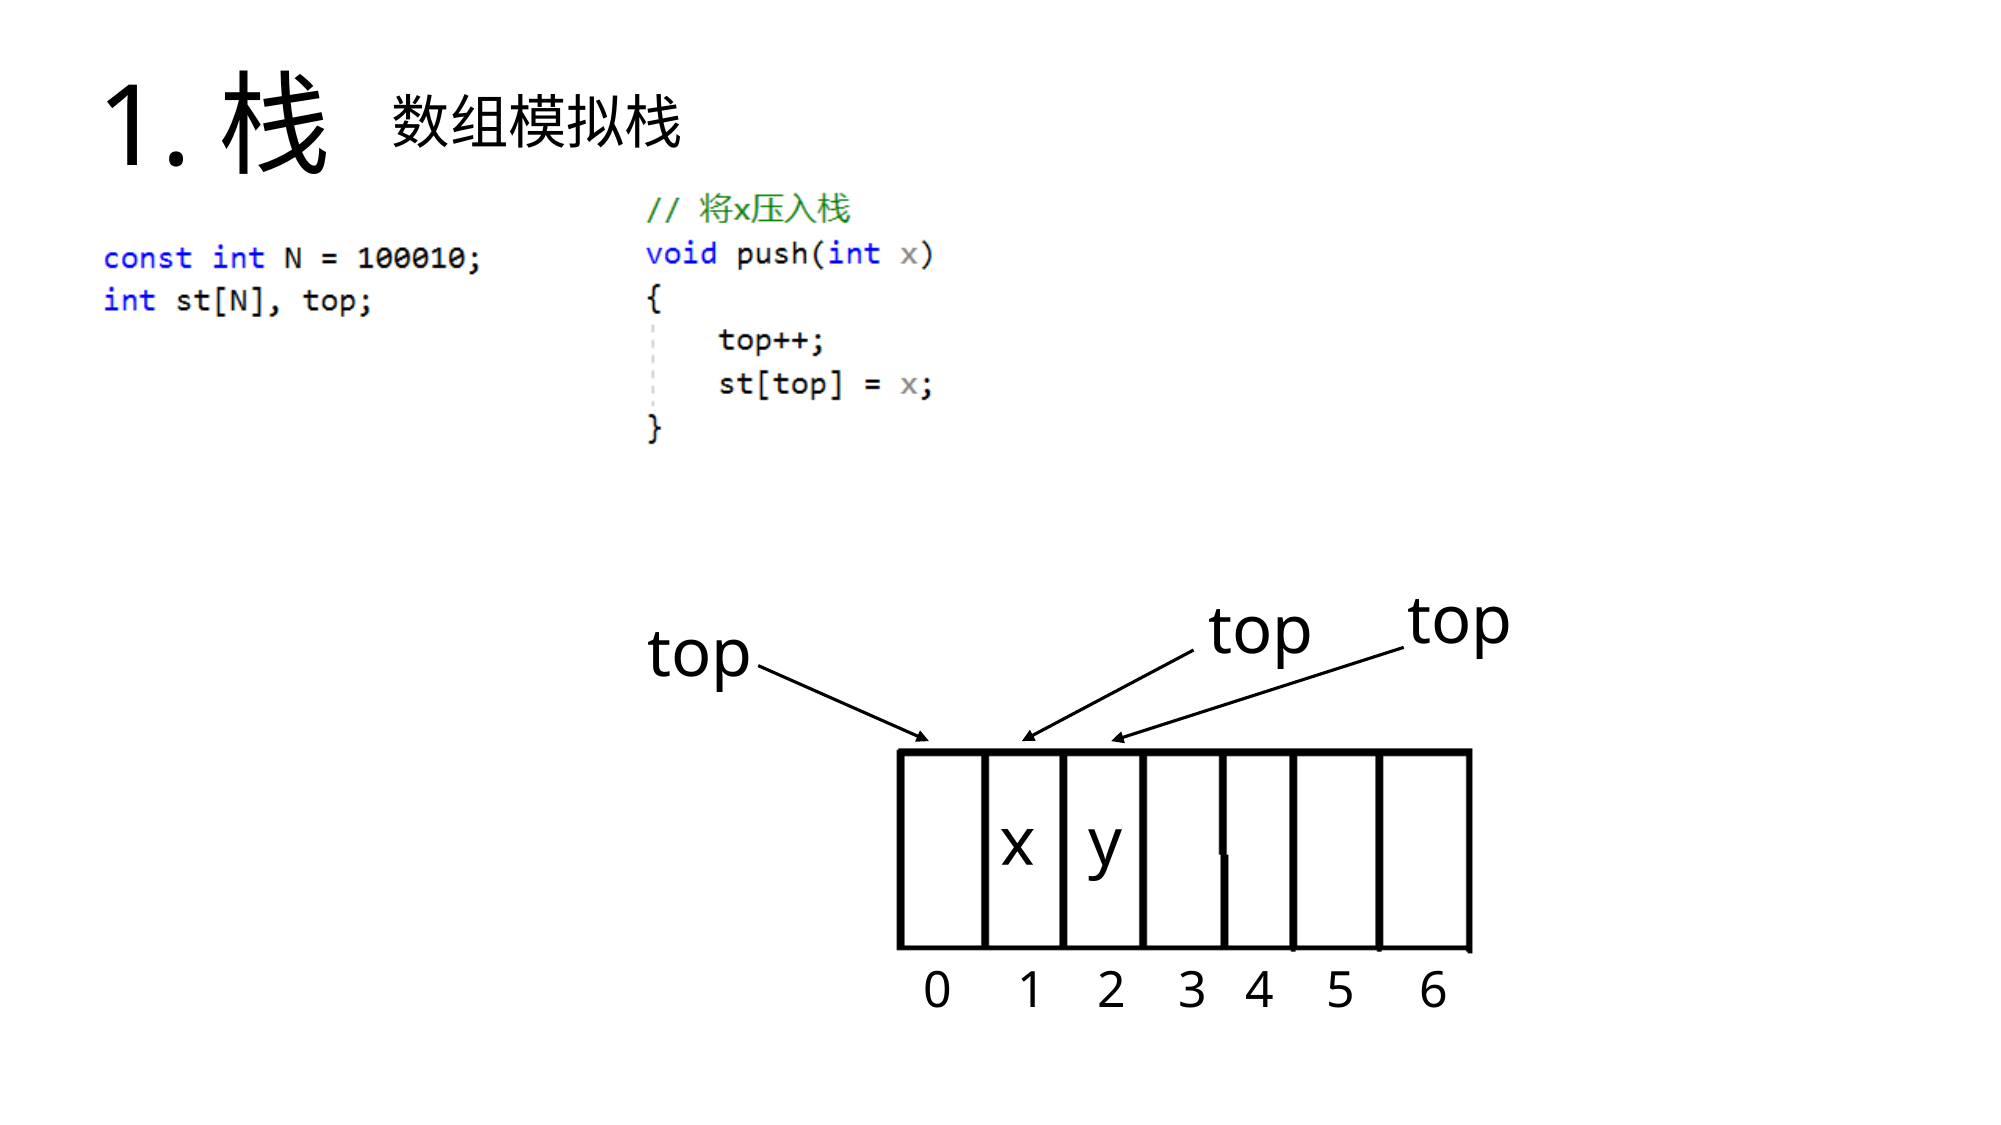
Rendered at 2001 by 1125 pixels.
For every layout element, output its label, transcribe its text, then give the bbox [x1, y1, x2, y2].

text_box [1111, 647, 1404, 742]
picture [642, 187, 1176, 452]
text_box top [632, 602, 784, 697]
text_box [758, 665, 929, 742]
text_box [811, 649, 1784, 1060]
text_box top [1392, 569, 1679, 649]
text_box top [1193, 579, 1392, 647]
text_box 1.栈 [82, 45, 515, 196]
picture [82, 229, 617, 340]
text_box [1021, 649, 1111, 742]
text_box 数组模拟栈 [377, 78, 984, 163]
